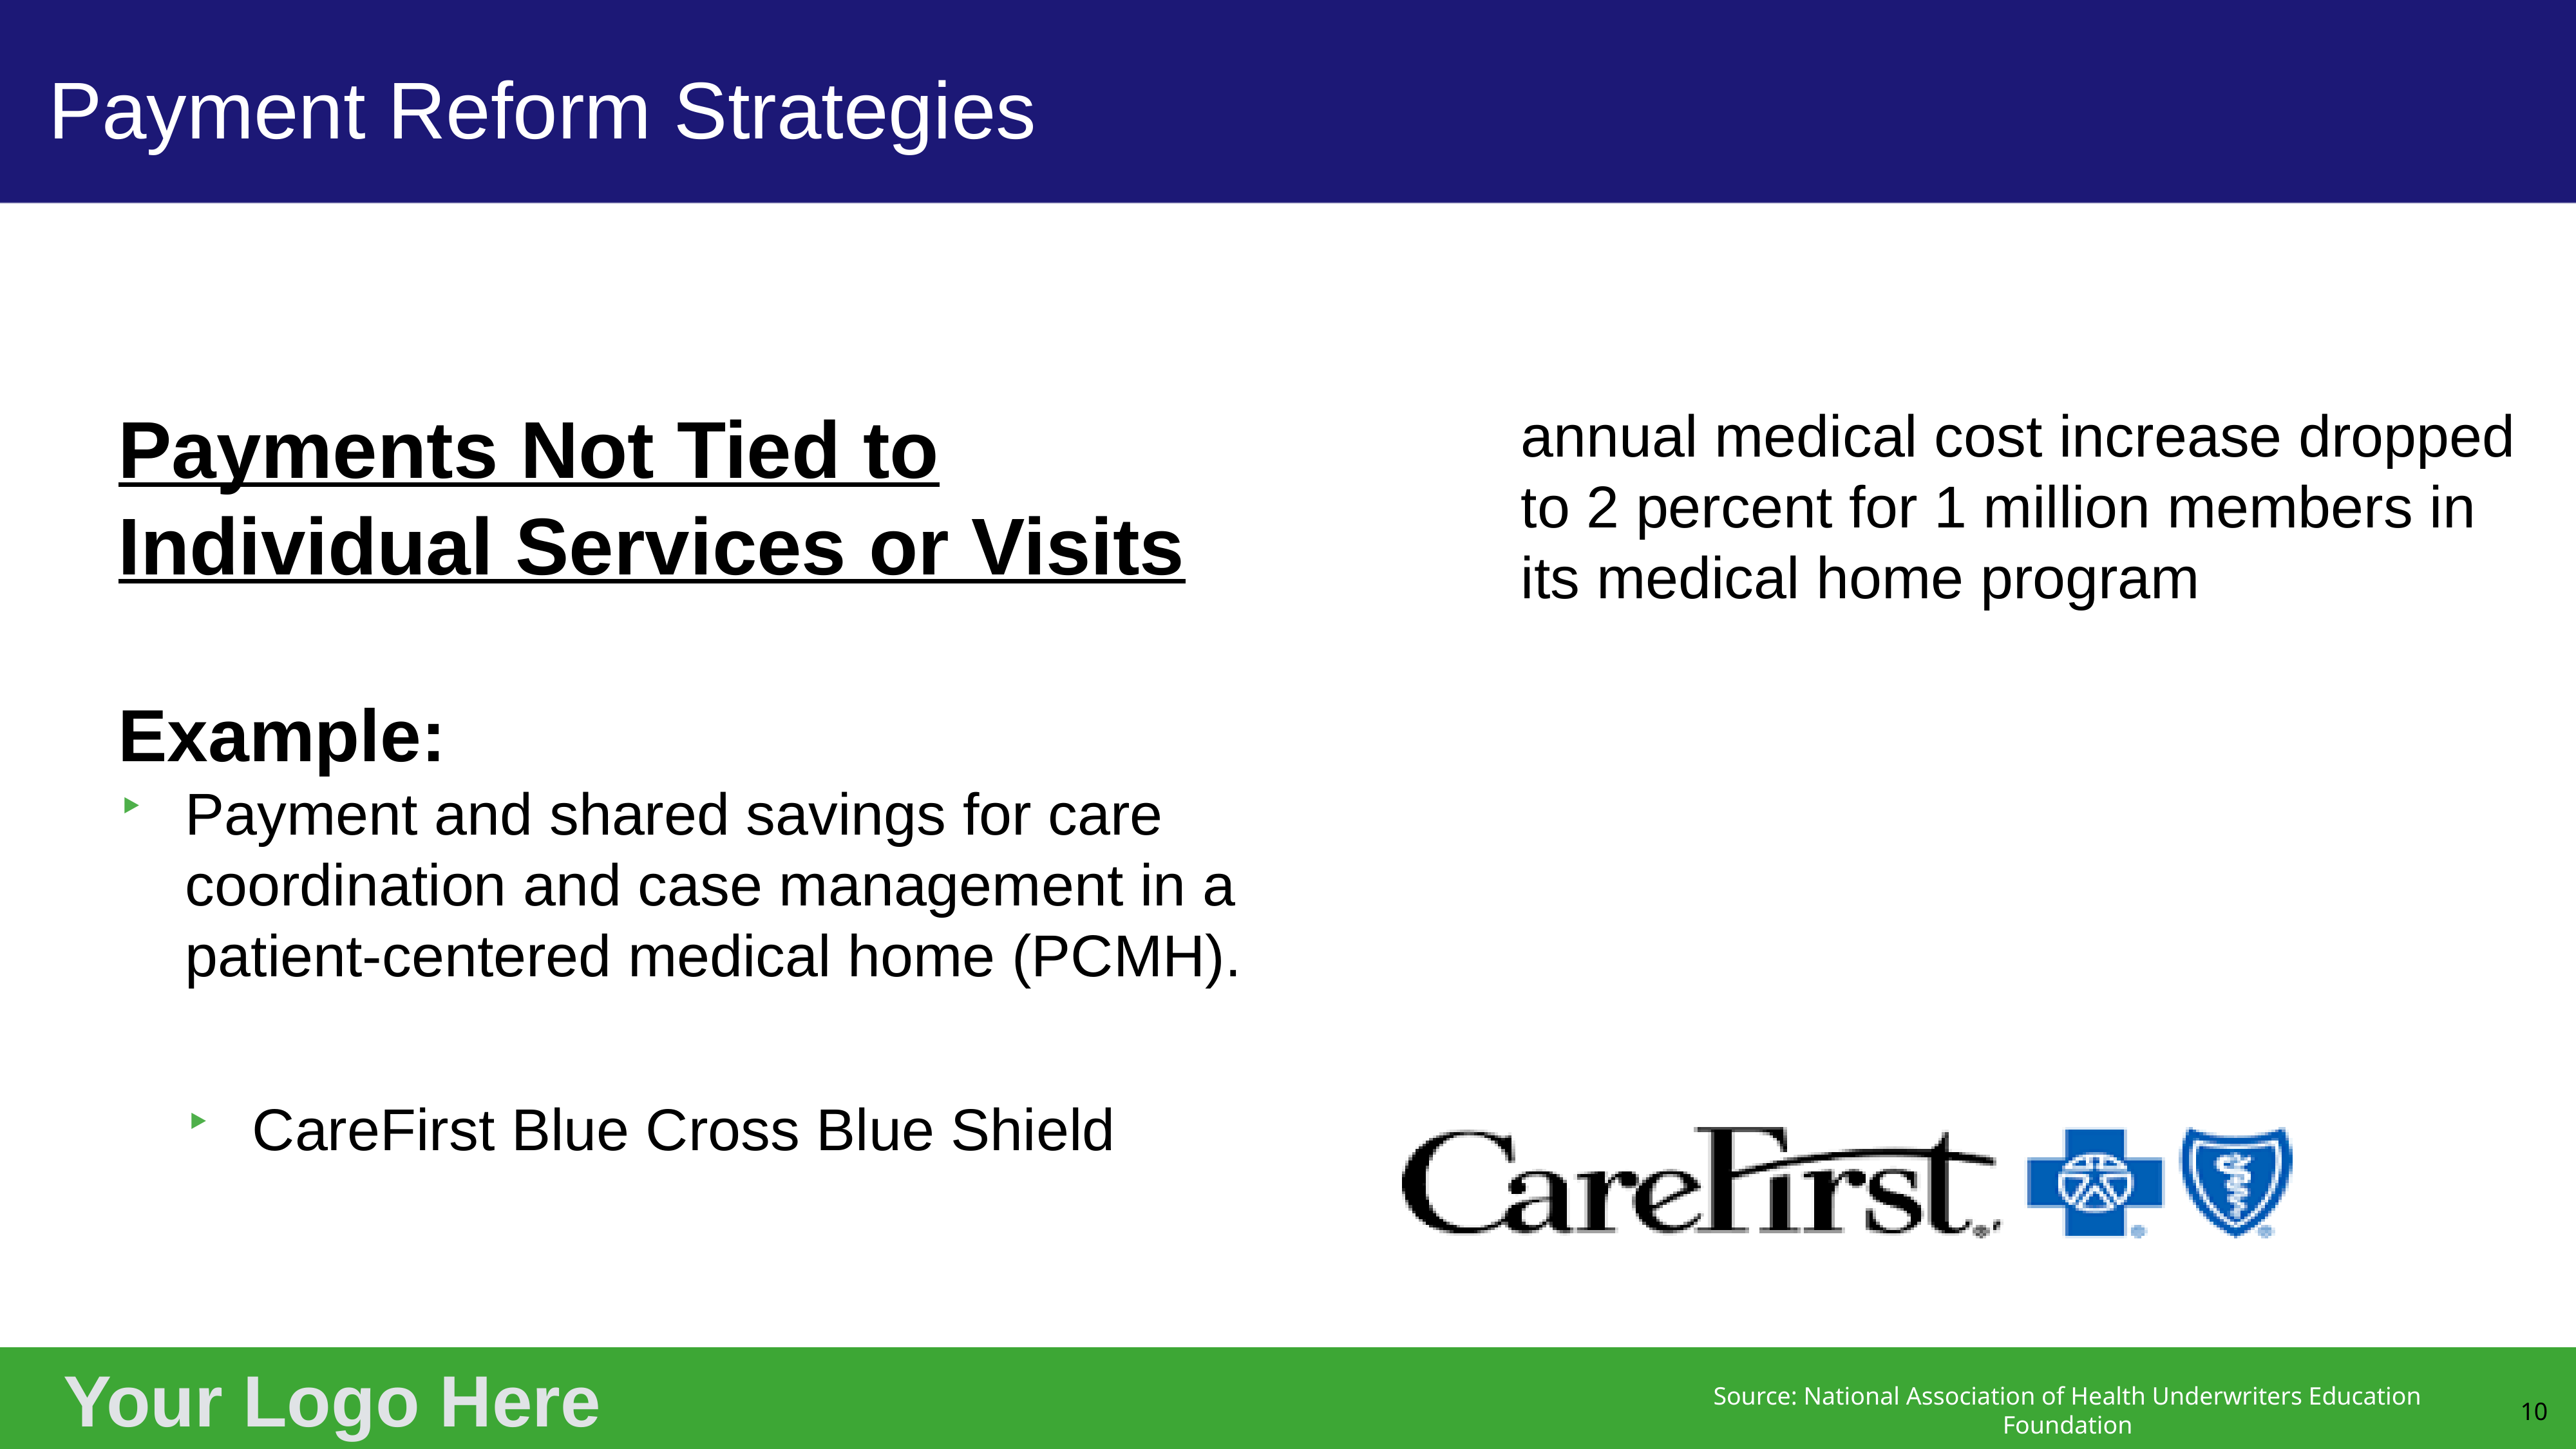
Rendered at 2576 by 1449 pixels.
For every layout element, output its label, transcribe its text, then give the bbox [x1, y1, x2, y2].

picture [0, 0, 2576, 1347]
text_box 10 [2475, 1396, 2576, 1430]
list Payments Not Tied to Individual Services or Visits Example: Payment and shared savings for care coordination and case management in a patient-centered medical home (PCMH). CareFirst Blue Cross Blue Shield annual medical cost increase dropped to 2 percent for 1 million members in its medical home program [117, 374, 2535, 1186]
title Payment Reform Strategies [48, 12, 2516, 202]
